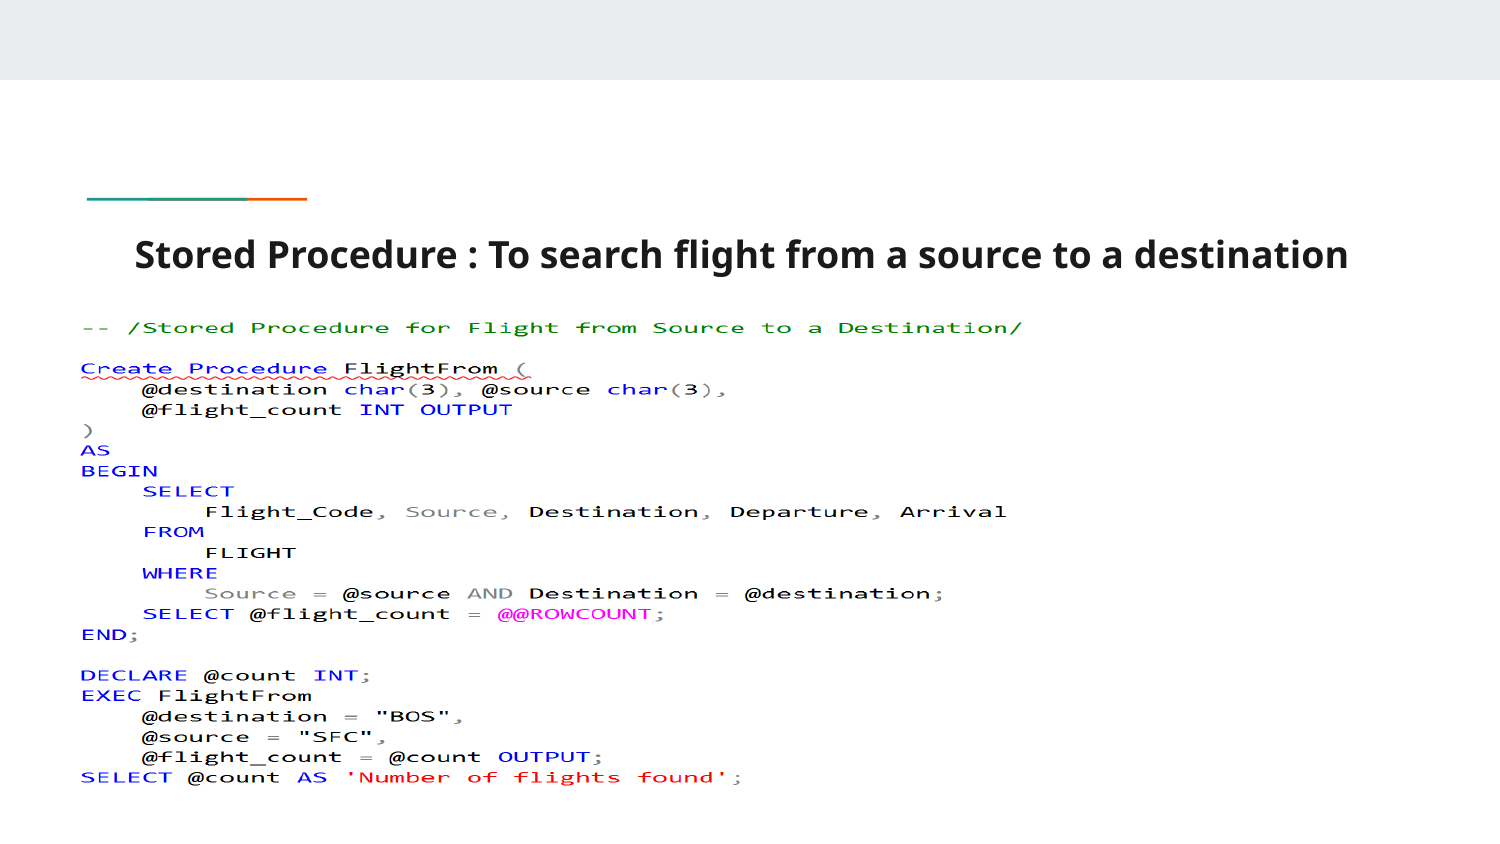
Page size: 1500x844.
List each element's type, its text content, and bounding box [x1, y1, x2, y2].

title Stored Procedure : To search flight from a source to a destination [119, 216, 1381, 302]
picture [41, 303, 1464, 794]
